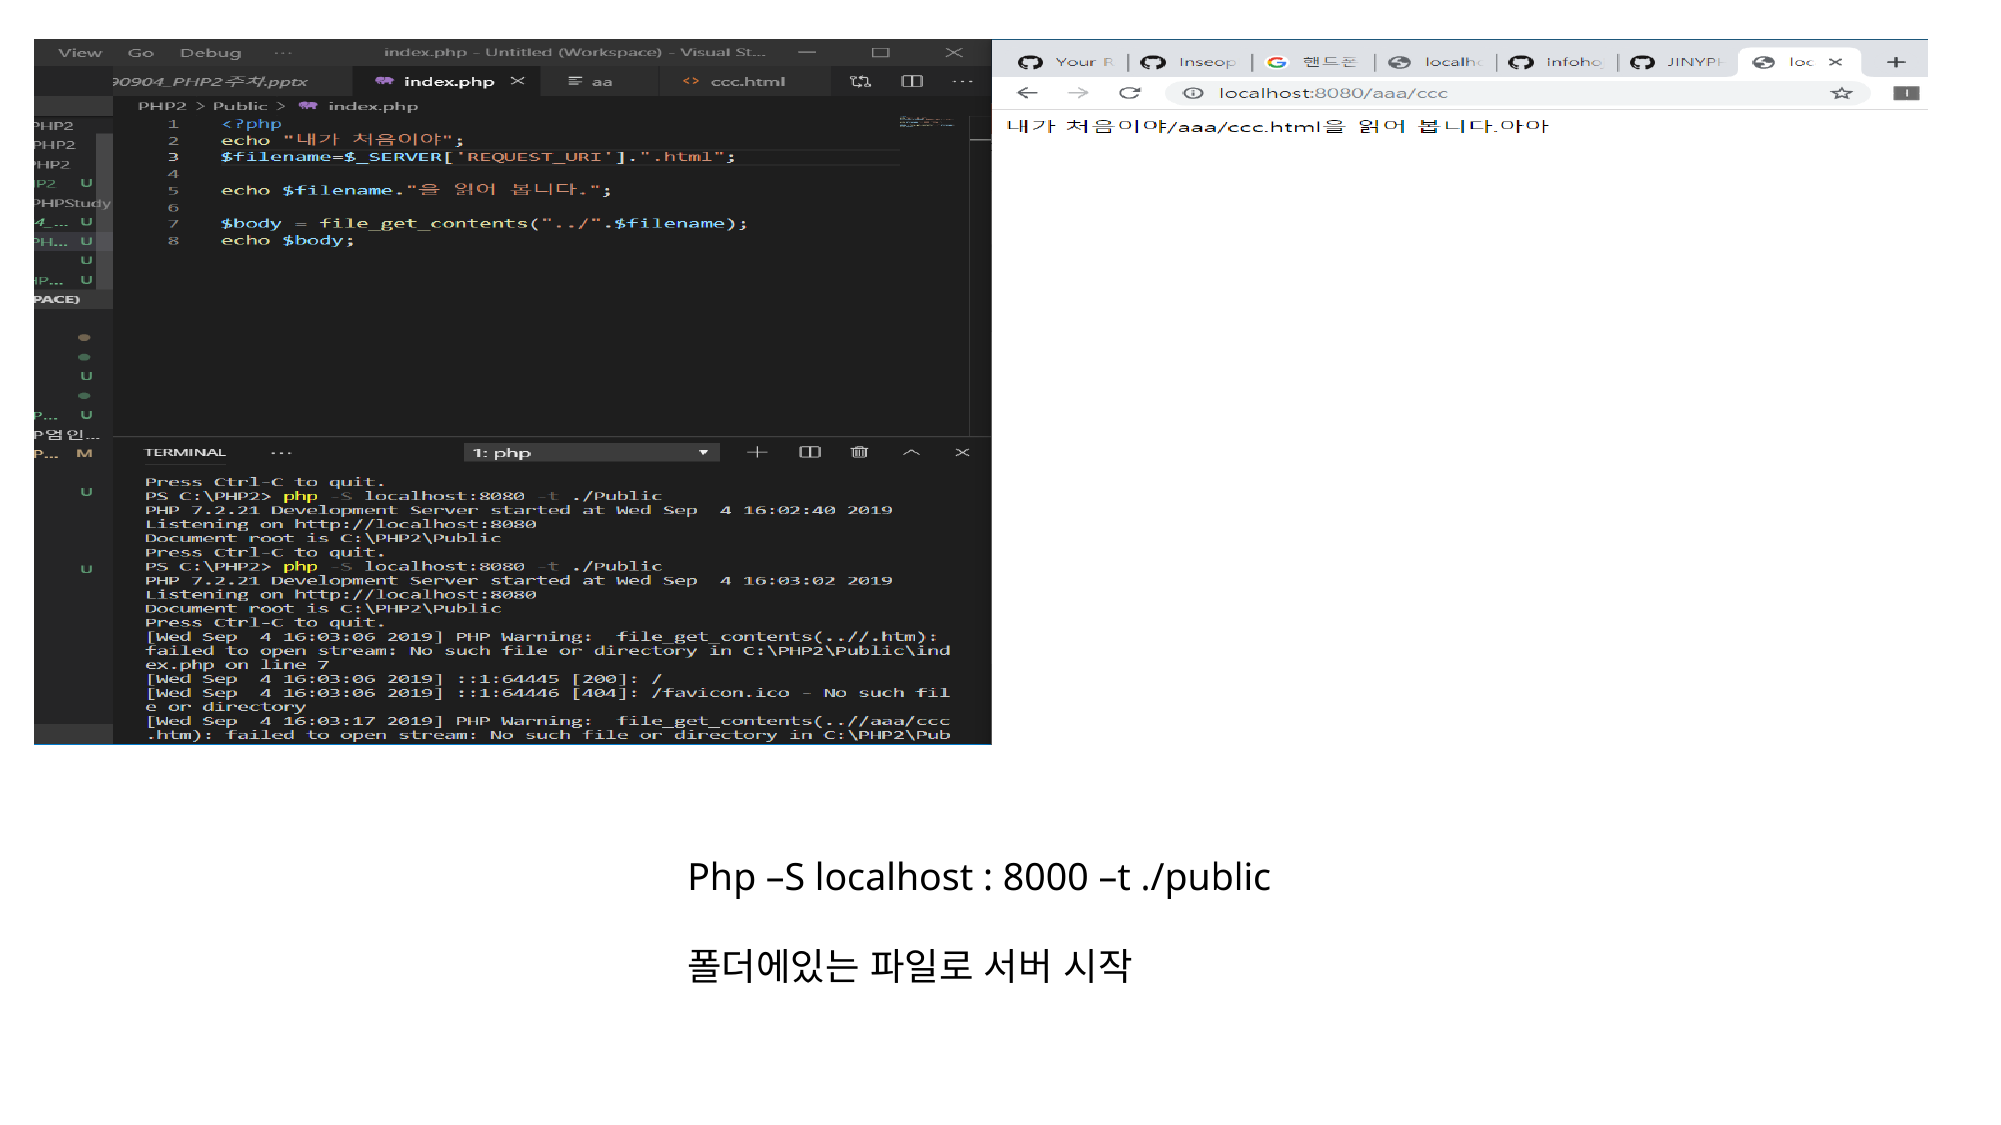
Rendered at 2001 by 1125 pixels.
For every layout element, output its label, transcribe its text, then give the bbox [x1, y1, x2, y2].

picture [34, 39, 1928, 746]
text_box Php –S localhost : 8000 –t ./public 폴더에있는 파일로 서버 시작 [672, 845, 1430, 996]
